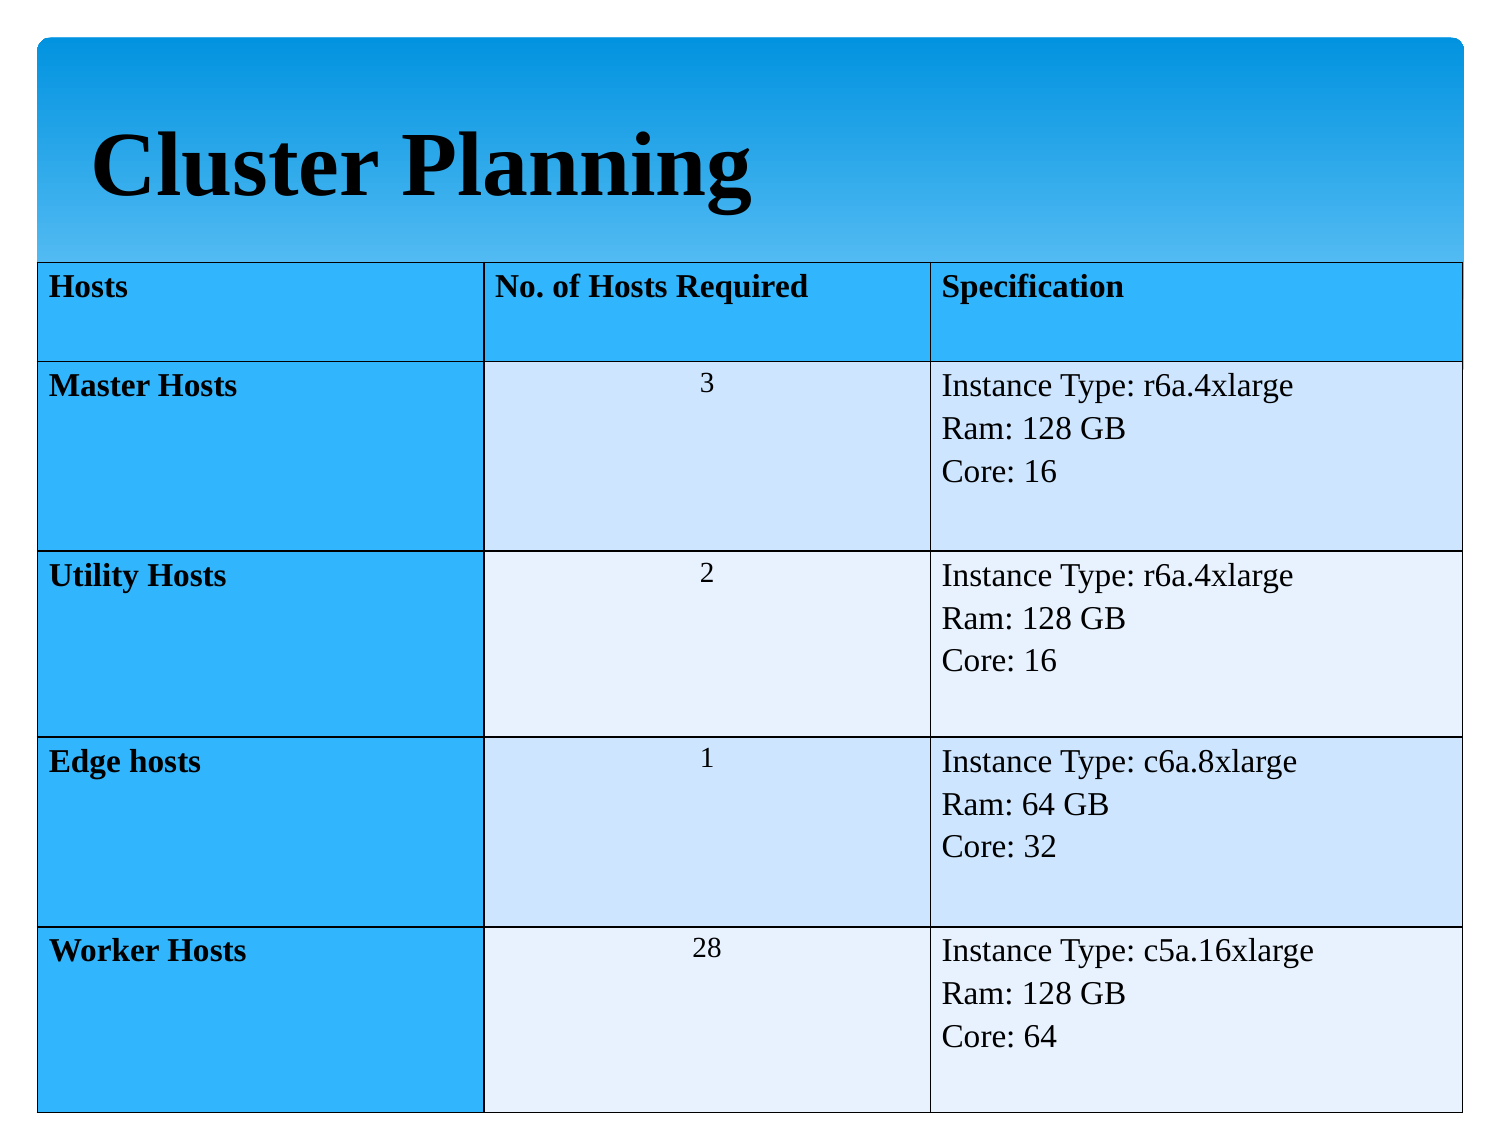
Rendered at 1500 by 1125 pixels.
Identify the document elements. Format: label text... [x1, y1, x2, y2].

table_cell Instance Type: c6a.8xlarge Ram: 64 GB Core: 32 [931, 738, 1462, 926]
table_header Specification [931, 263, 1462, 361]
table_header Hosts [38, 263, 483, 361]
table_cell Instance Type: c5a.16xlarge Ram: 128 GB Core: 64 [931, 928, 1462, 1112]
table_cell Master Hosts [38, 362, 483, 550]
table_cell Worker Hosts [38, 928, 483, 1112]
table_cell 3 [485, 362, 930, 550]
table_cell Instance Type: r6a.4xlarge Ram: 128 GB Core: 16 [931, 362, 1462, 550]
table_header No. of Hosts Required [485, 263, 930, 361]
table_cell Utility Hosts [38, 552, 483, 736]
table_cell Instance Type: r6a.4xlarge Ram: 128 GB Core: 16 [931, 552, 1462, 736]
table_cell 28 [485, 928, 930, 1112]
table_cell 1 [485, 738, 930, 926]
title Cluster Planning [75, 55, 1425, 261]
table_cell 2 [485, 552, 930, 736]
table_cell Edge hosts [38, 738, 483, 926]
